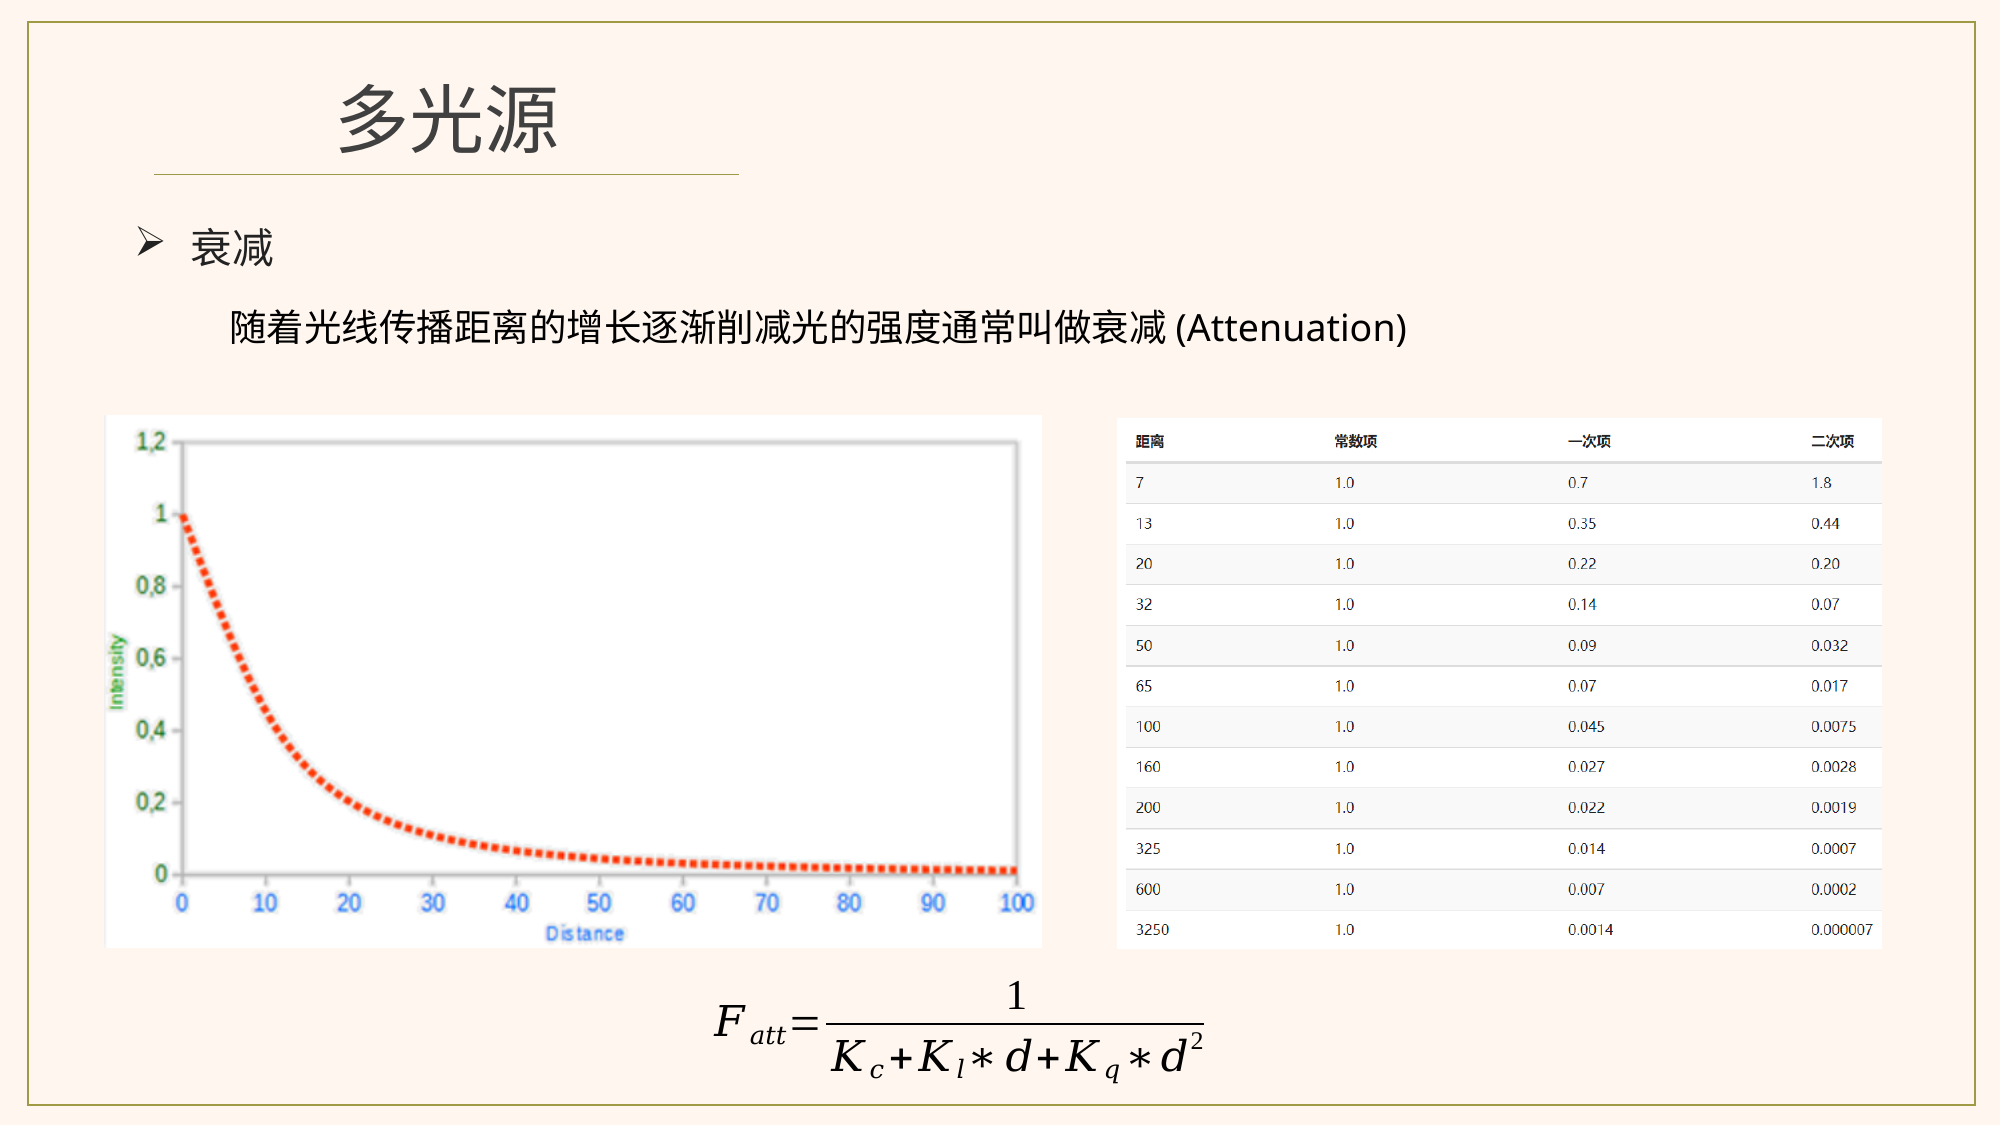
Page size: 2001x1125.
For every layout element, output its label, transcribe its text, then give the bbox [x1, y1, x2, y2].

picture [104, 415, 1042, 948]
text_box [27, 21, 1976, 1106]
text_box 随着光线传播距离的增长逐渐削减光的强度通常叫做衰减(Attenuation) [214, 296, 1507, 356]
text_box 衰减 [119, 214, 805, 280]
picture [1117, 418, 1882, 949]
